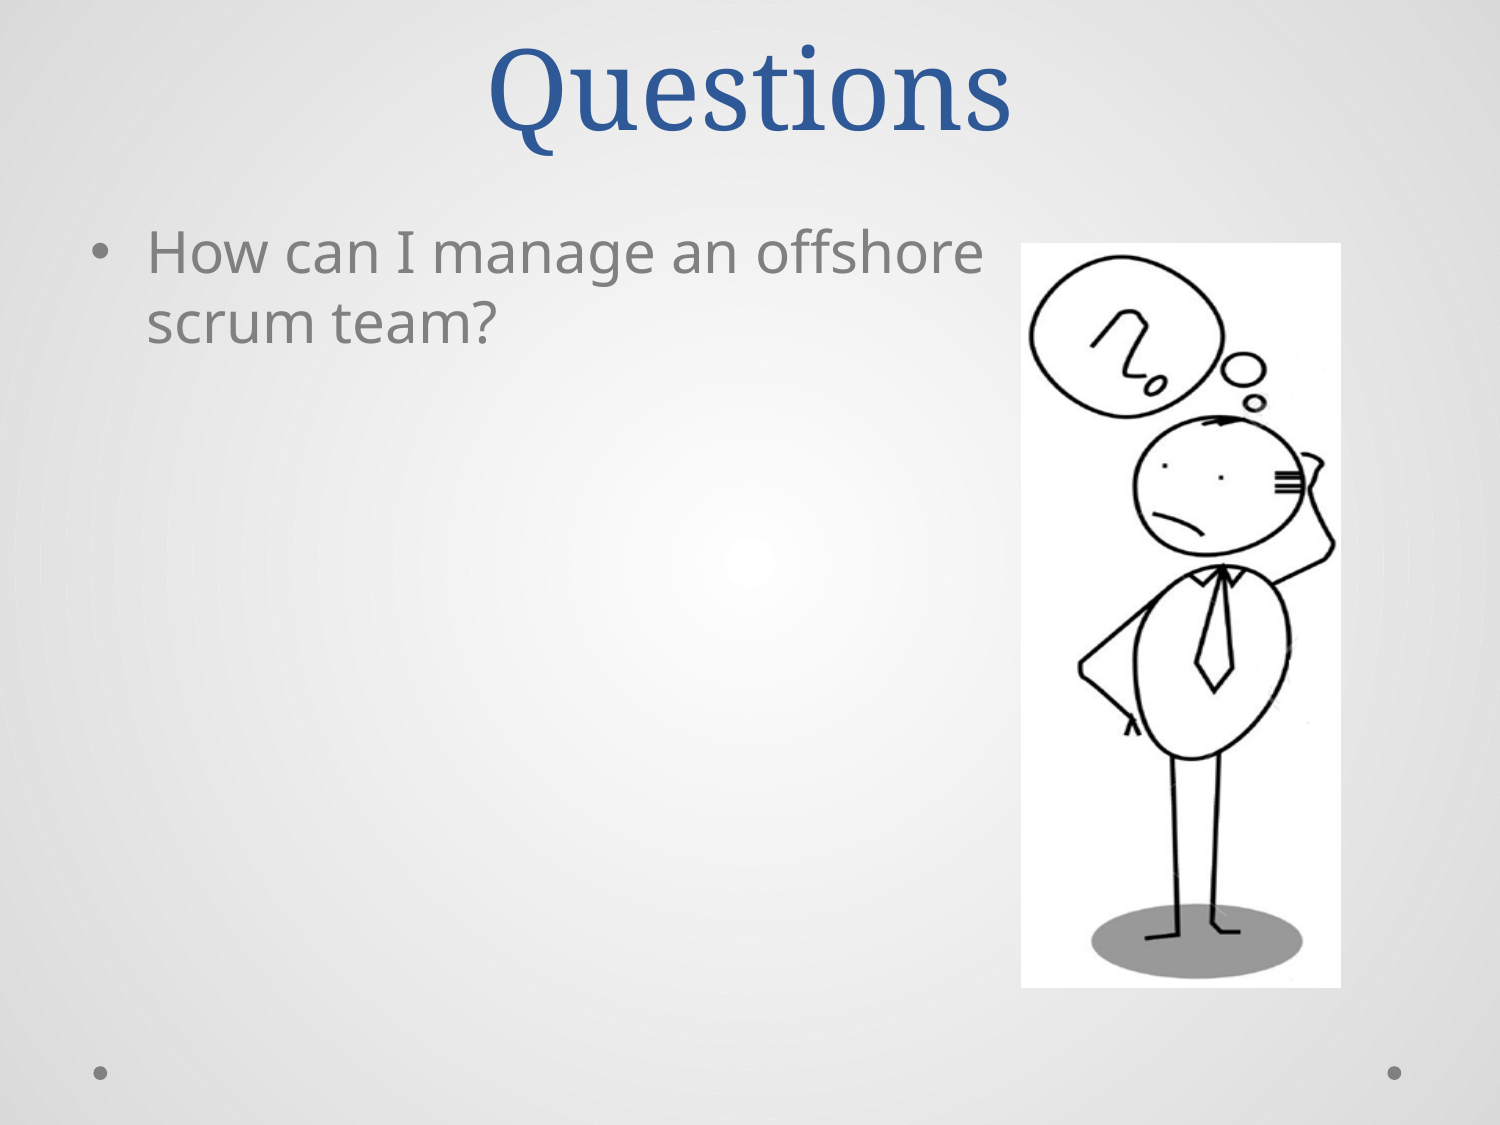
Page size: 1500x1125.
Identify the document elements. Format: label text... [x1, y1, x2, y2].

picture [1021, 243, 1341, 988]
list How can I manage an offshore scrum team? [75, 208, 1034, 1005]
title Questions [0, 0, 1500, 161]
